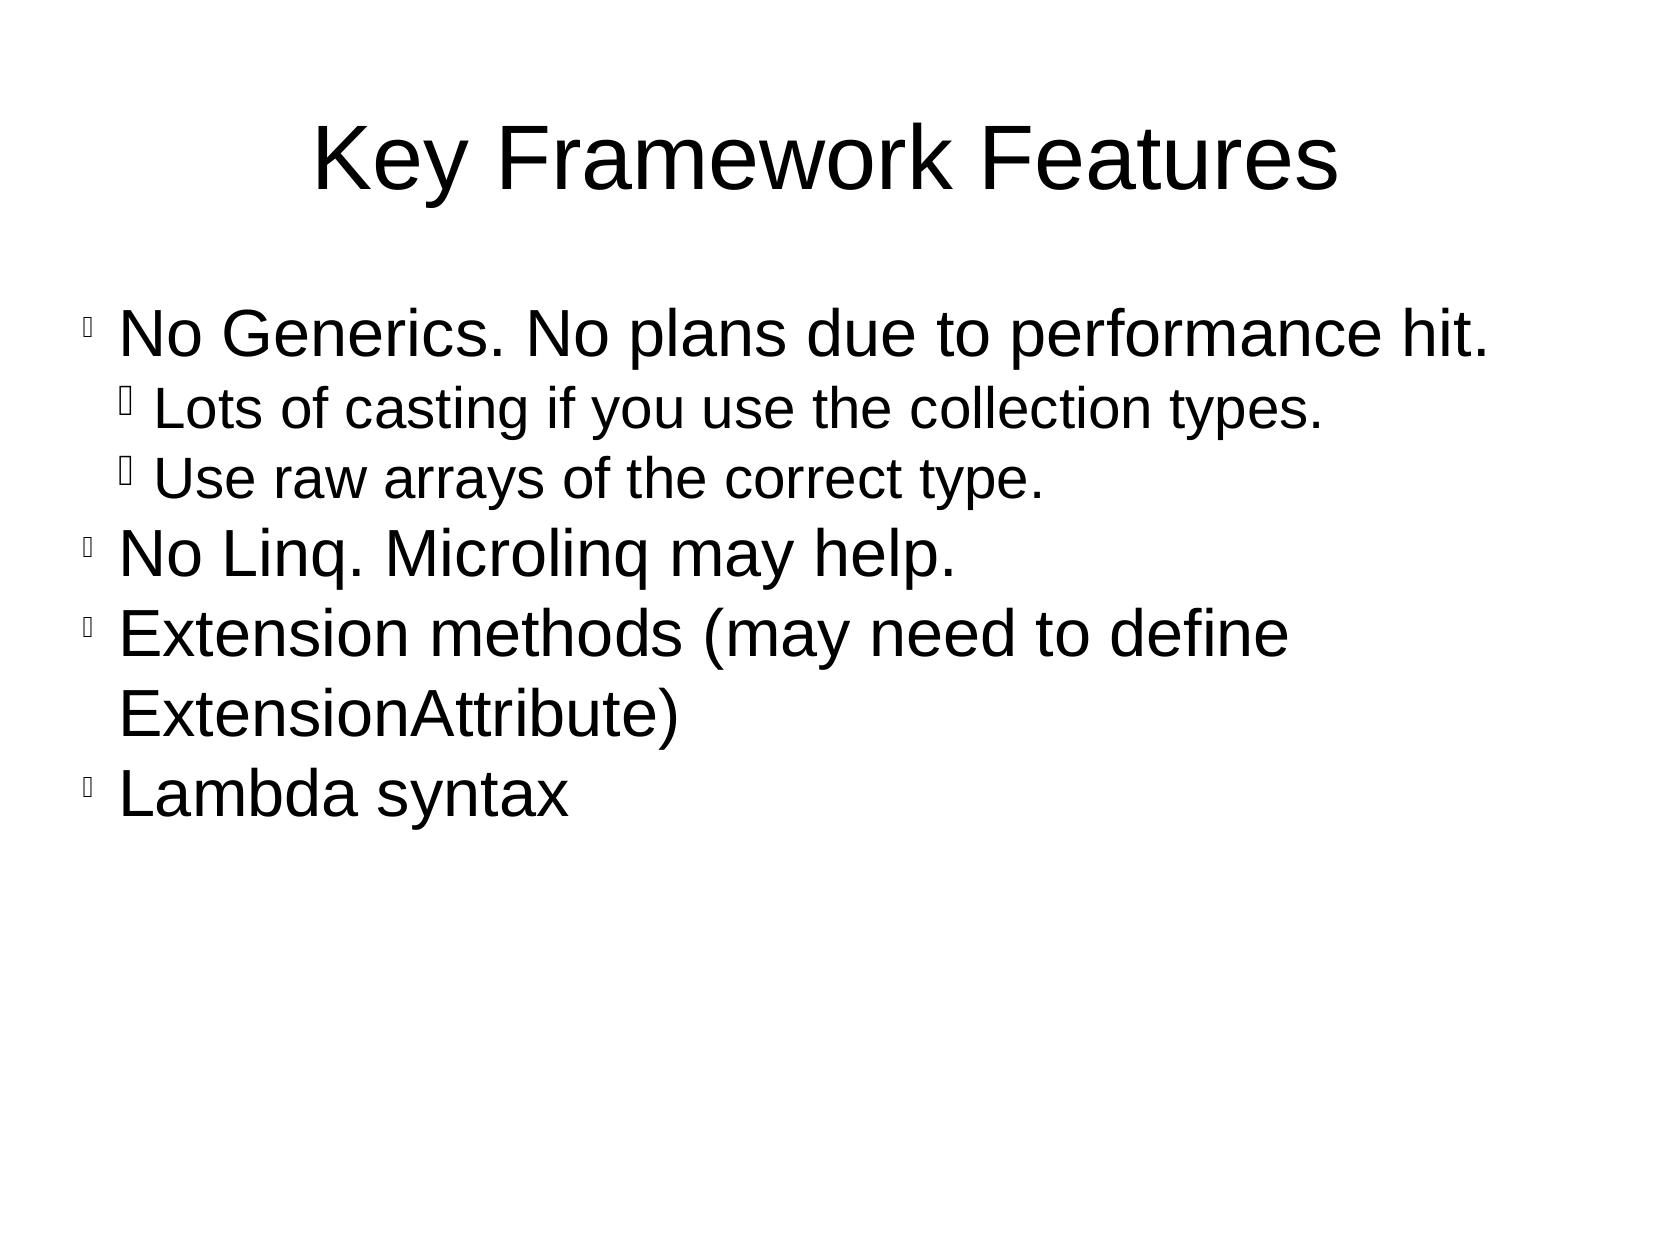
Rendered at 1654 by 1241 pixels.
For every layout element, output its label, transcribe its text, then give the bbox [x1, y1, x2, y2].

text_box No Generics. No plans due to performance hit. Lots of casting if you use the collection types. Use raw arrays of the correct type. No Linq. Microlinq may help. Extension methods (may need to define ExtensionAttribute) Lambda syntax [82, 290, 1571, 1010]
text_box Key Framework Features [82, 49, 1571, 257]
